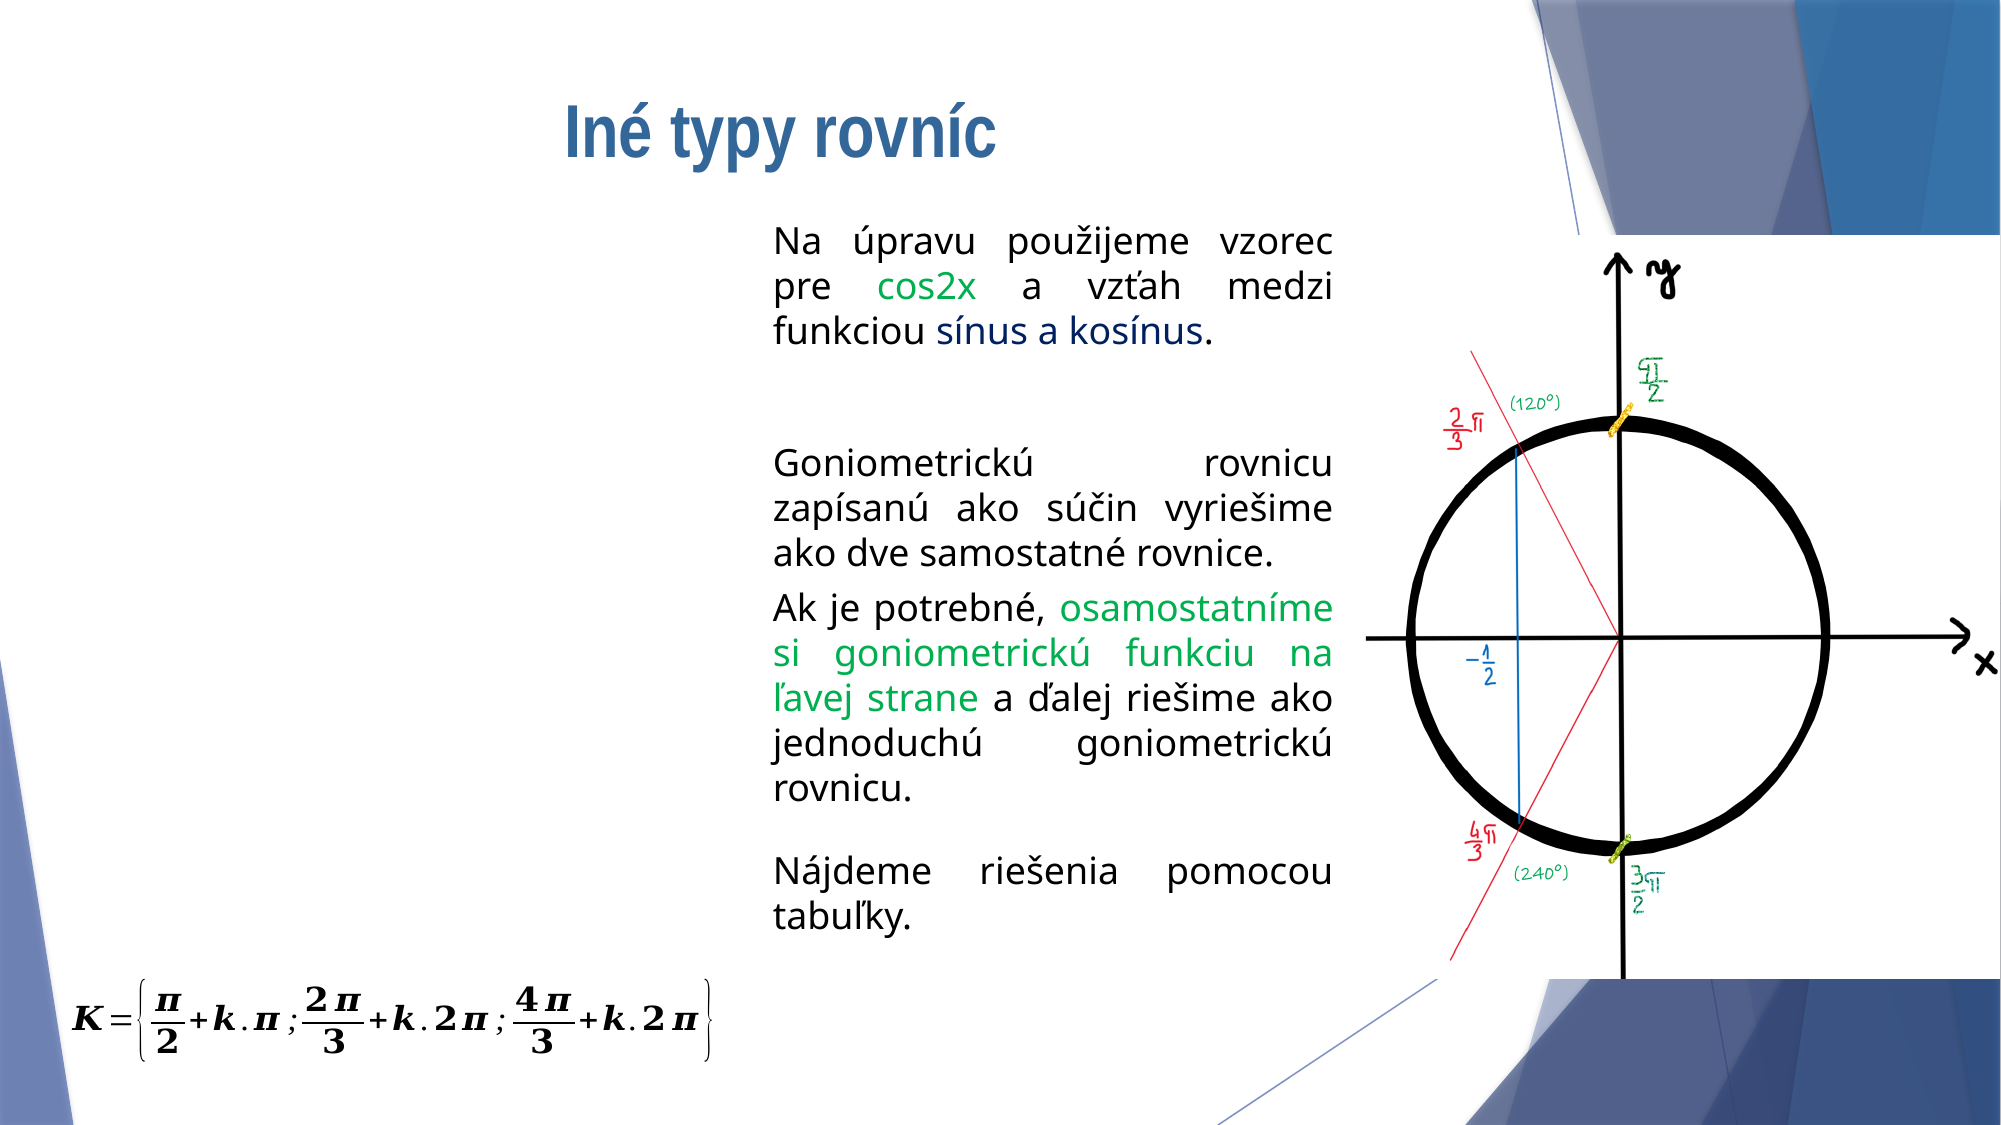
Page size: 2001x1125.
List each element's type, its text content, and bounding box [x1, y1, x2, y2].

text_box Ak je potrebné, osamostatníme si goniometrickú funkciu na ľavej strane a ďalej riešime ako jednoduchú goniometrickú rovnicu. [772, 584, 1334, 810]
text_box Nájdeme riešenia pomocou tabuľky. [772, 846, 1334, 937]
text_box Iné typy rovníc [177, 74, 1386, 274]
text_box Goniometrickú rovnicu zapísanú ako súčin vyriešime ako dve samostatné rovnice. [772, 438, 1334, 574]
text_box Na úpravu použijeme vzorec pre cos2x a vzťah medzi funkciou sínus a kosínus. [772, 216, 1334, 352]
picture [1365, 235, 2000, 980]
